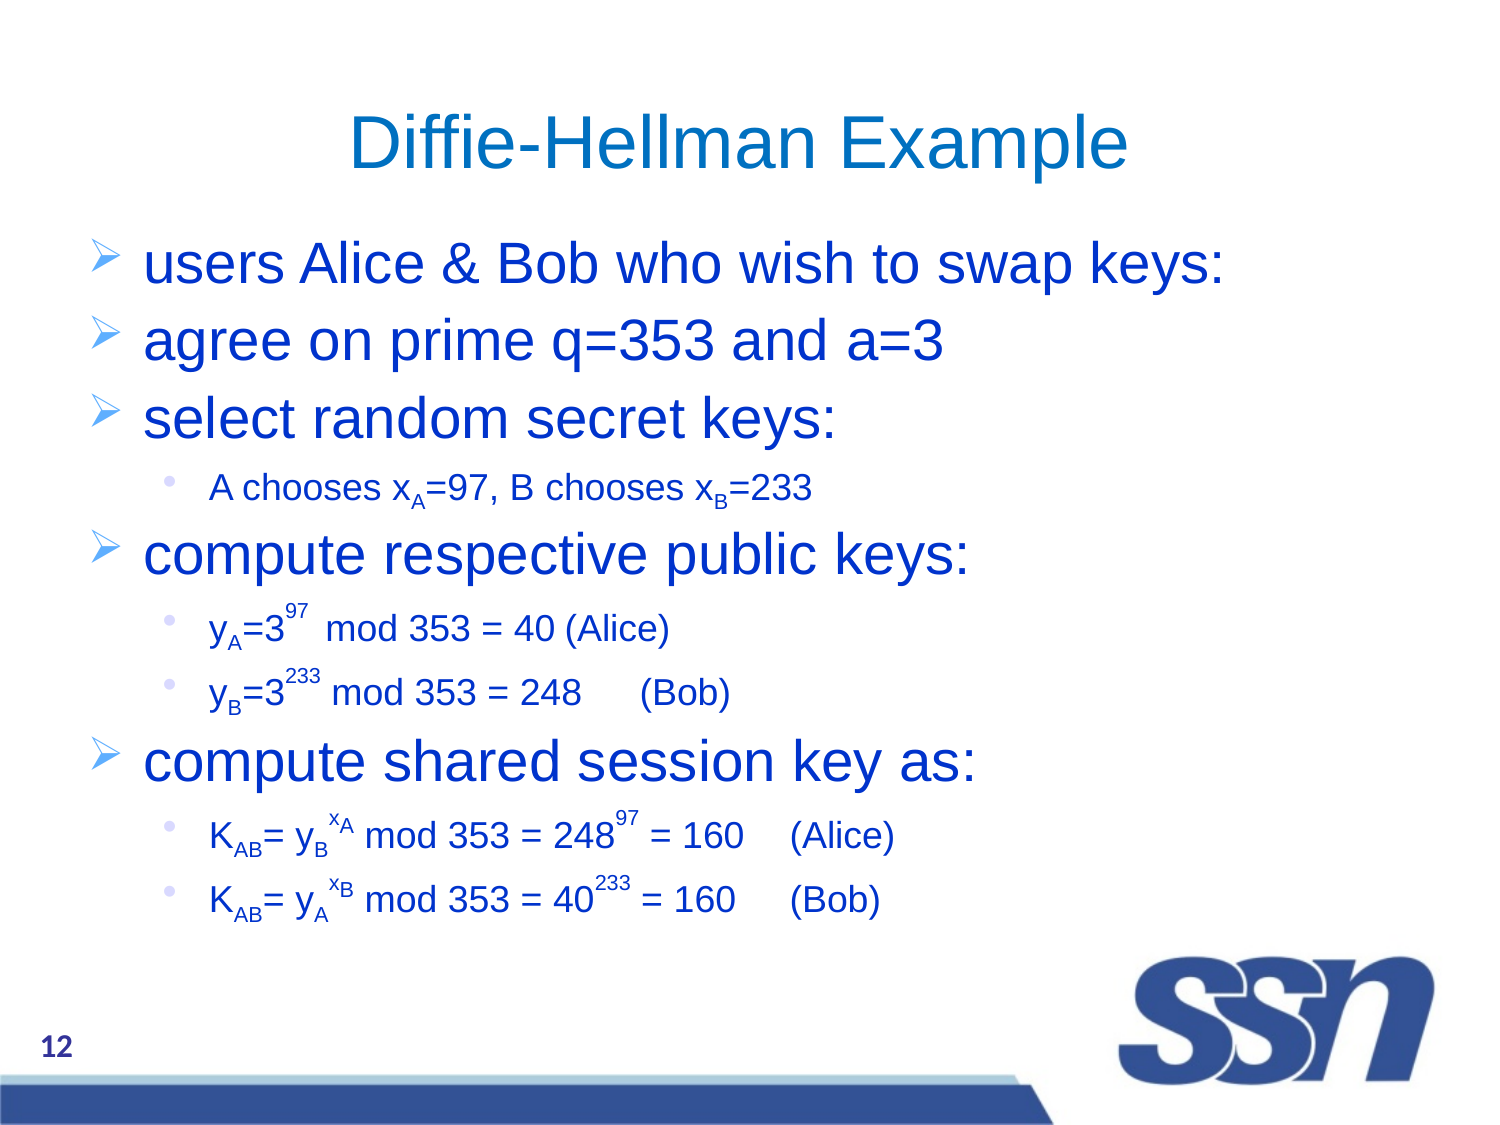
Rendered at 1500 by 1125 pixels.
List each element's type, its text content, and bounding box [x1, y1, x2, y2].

picture [0, 913, 1500, 1125]
text_box users Alice & Bob who wish to swap keys: agree on prime q=353 and a=3 select random secret keys: A chooses xA=97, B chooses xB=233 compute respective public keys: yA=397 mod 353 = 40 (Alice) yB=3233 mod 353 = 248 (Bob) compute shared session key as: KAB= yBxA mod 353 = 24897 = 160 (Alice) KAB= yAxB mod 353 = 40233 = 160 (Bob) [72, 225, 1423, 935]
text_box Diffie-Hellman Example [74, 45, 1425, 233]
